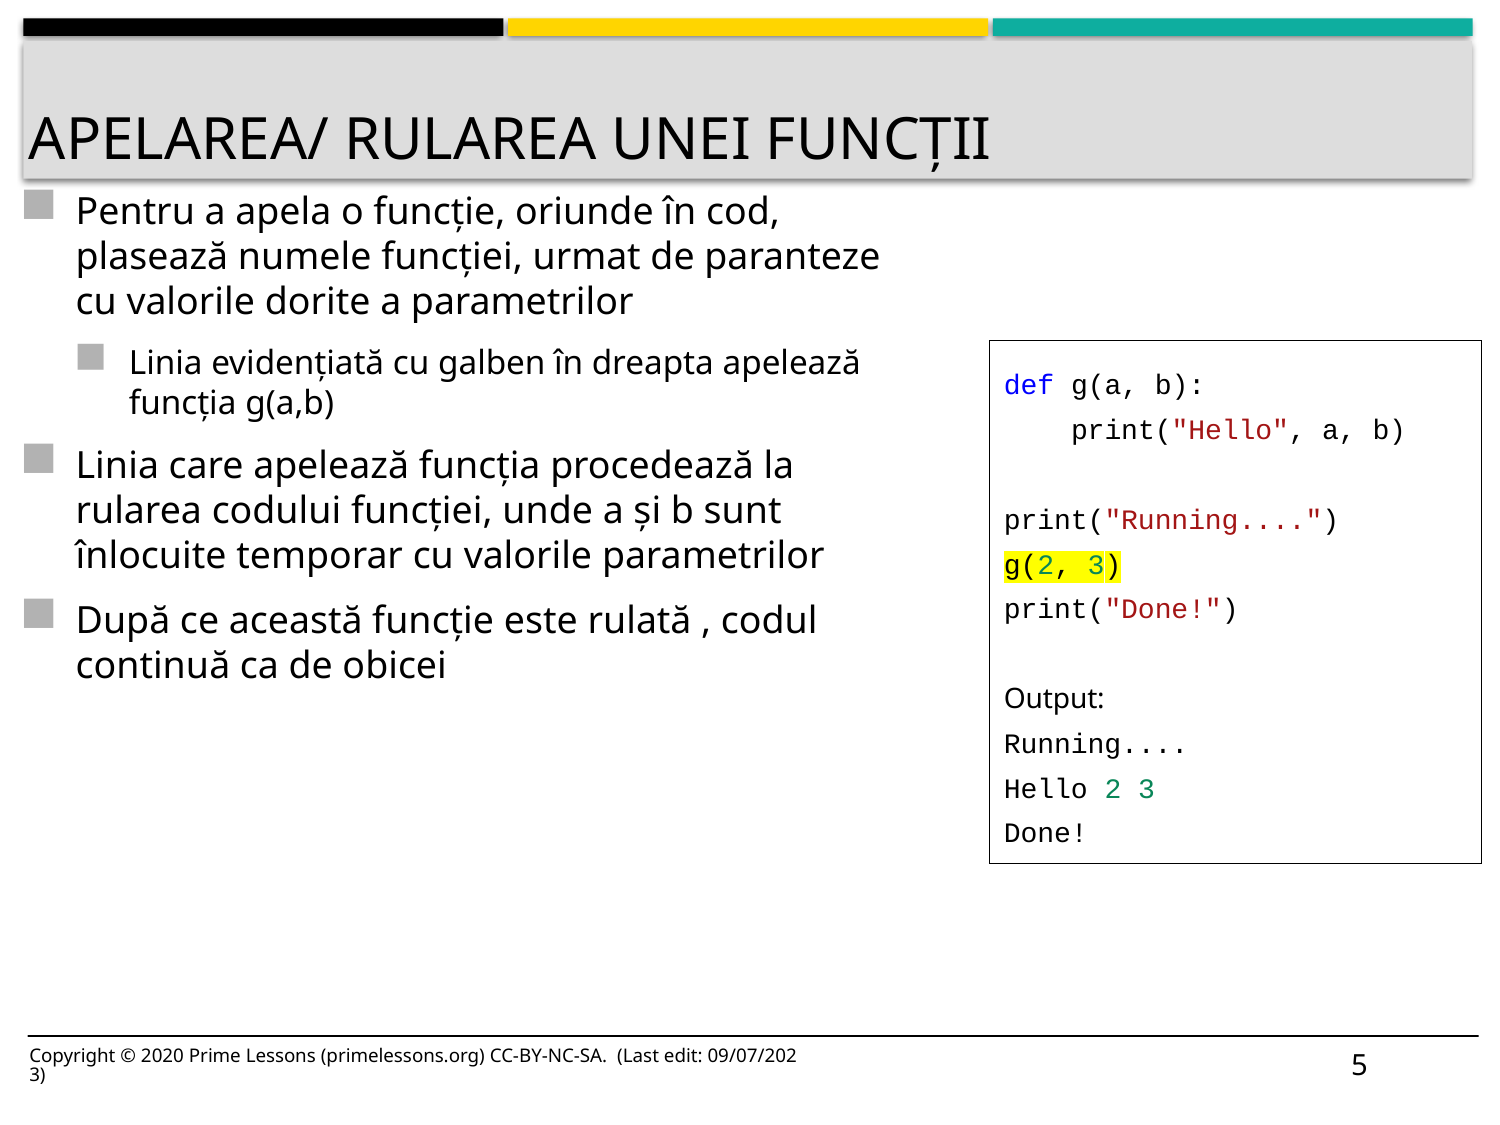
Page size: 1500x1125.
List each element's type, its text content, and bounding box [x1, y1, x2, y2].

footer Copyright © 2020 Prime Lessons (primelessons.org) CC-BY-NC-SA. (Last edit: 09/07/2023) [14, 1036, 814, 1097]
slide_number 6 [1351, 1036, 1478, 1097]
title Apelarea/ rularea unei funcții [28, 48, 1464, 172]
text_box def g(a, b): print("Hello", a, b) print("Running....") g(2, 3) print("Done!") Output: Running.... Hello 2 3 Done! [989, 340, 1482, 864]
list Pentru a apela o funcție, oriunde în cod, plasează numele funcției, urmat de paranteze cu valorile dorite a parametrilor Linia evidențiată cu galben în dreapta apelează funcția g(a,b) Linia care apelează funcția procedează la rularea codului funcției, unde a și b sunt înlocuite temporar cu valorile parametrilor După ce această funcție este rulată , codul continuă ca de obicei [25, 186, 916, 1021]
